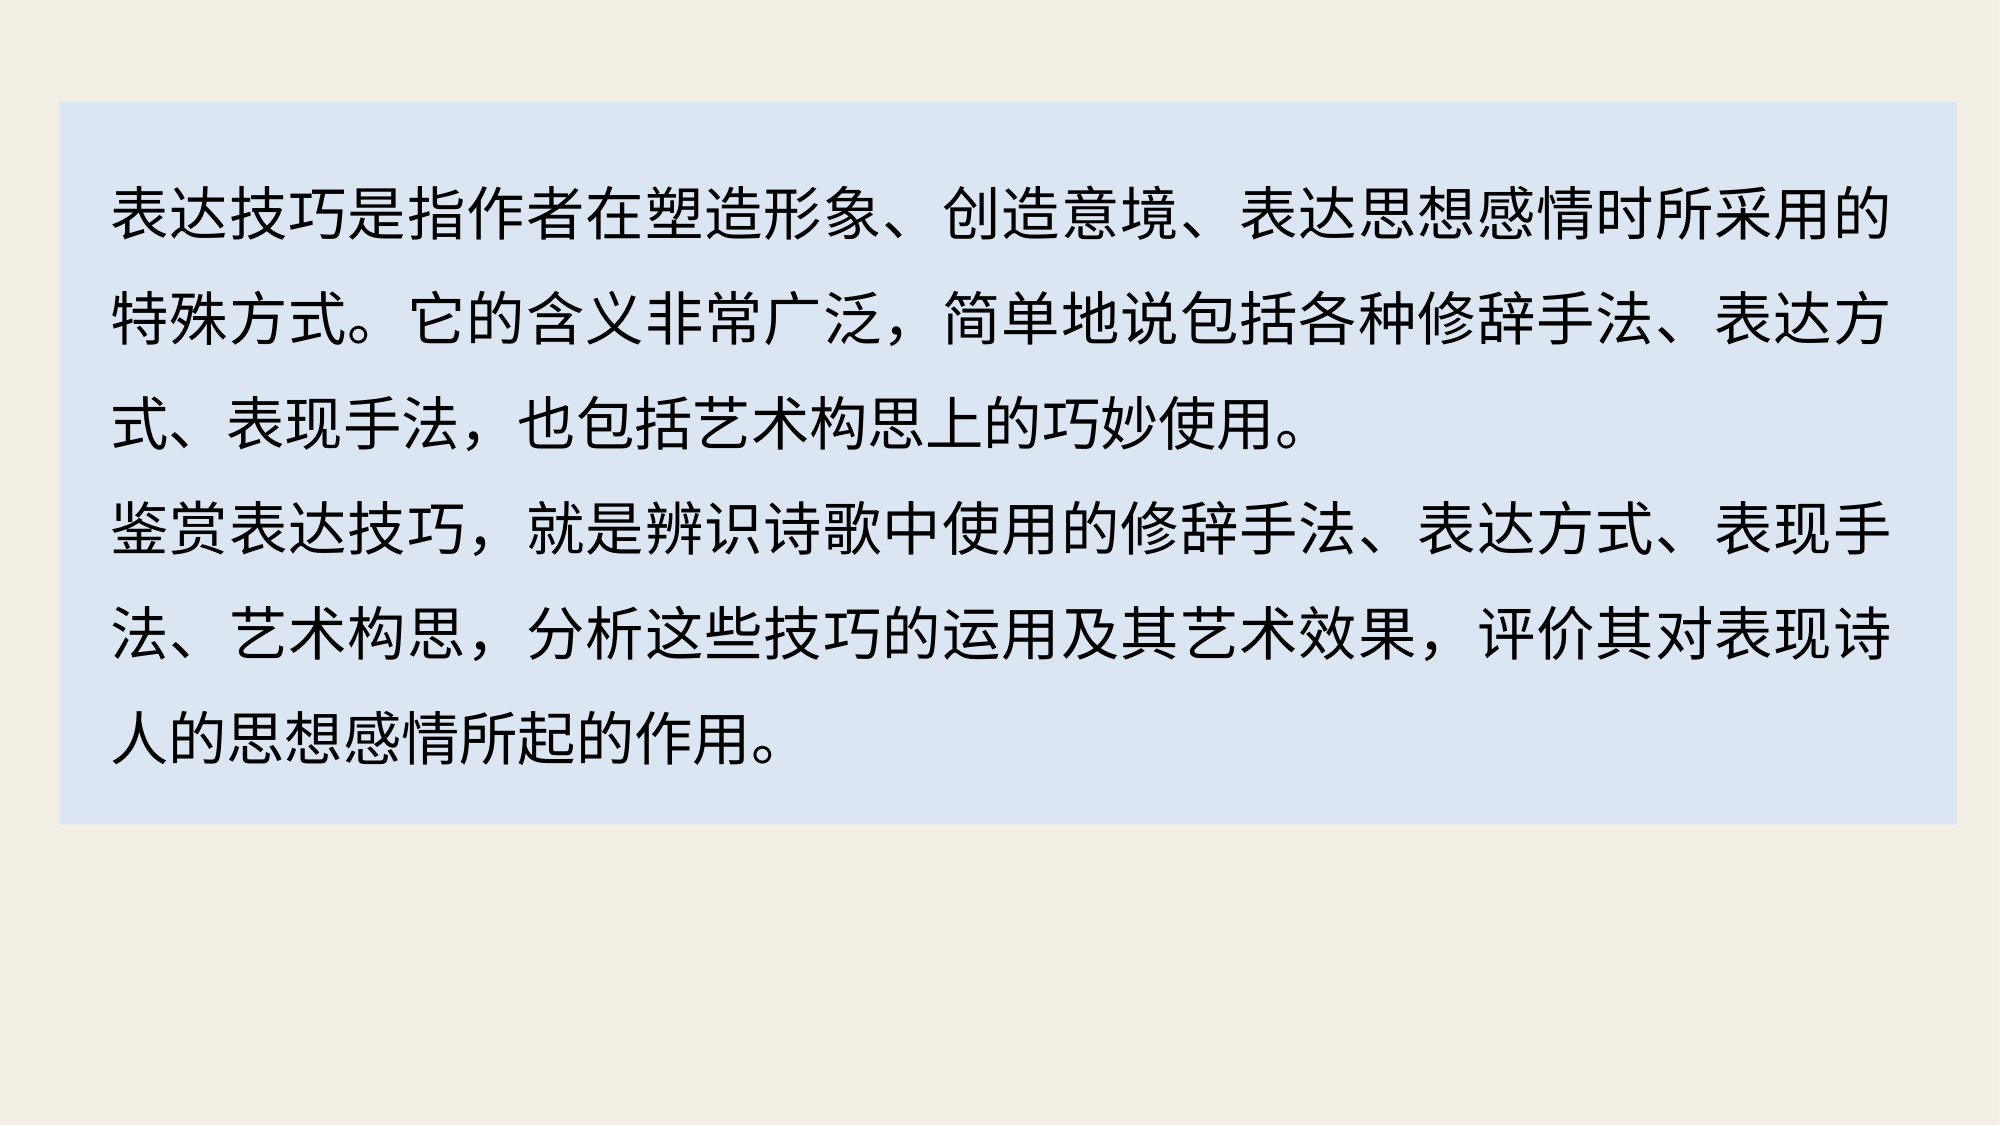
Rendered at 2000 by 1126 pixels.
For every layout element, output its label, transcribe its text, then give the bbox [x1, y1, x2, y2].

text_box [59, 101, 1957, 825]
text_box 表达技巧是指作者在塑造形象、创造意境、表达思想感情时所采用的特殊方式。它的含义非常广泛，简单地说包括各种修辞手法、表达方式、表现手法，也包括艺术构思上的巧妙使用。 鉴赏表达技巧，就是辨识诗歌中使用的修辞手法、表达方式、表现手法、艺术构思，分析这些技巧的运用及其艺术效果，评价其对表现诗人的思想感情所起的作用。 [90, 132, 1914, 782]
